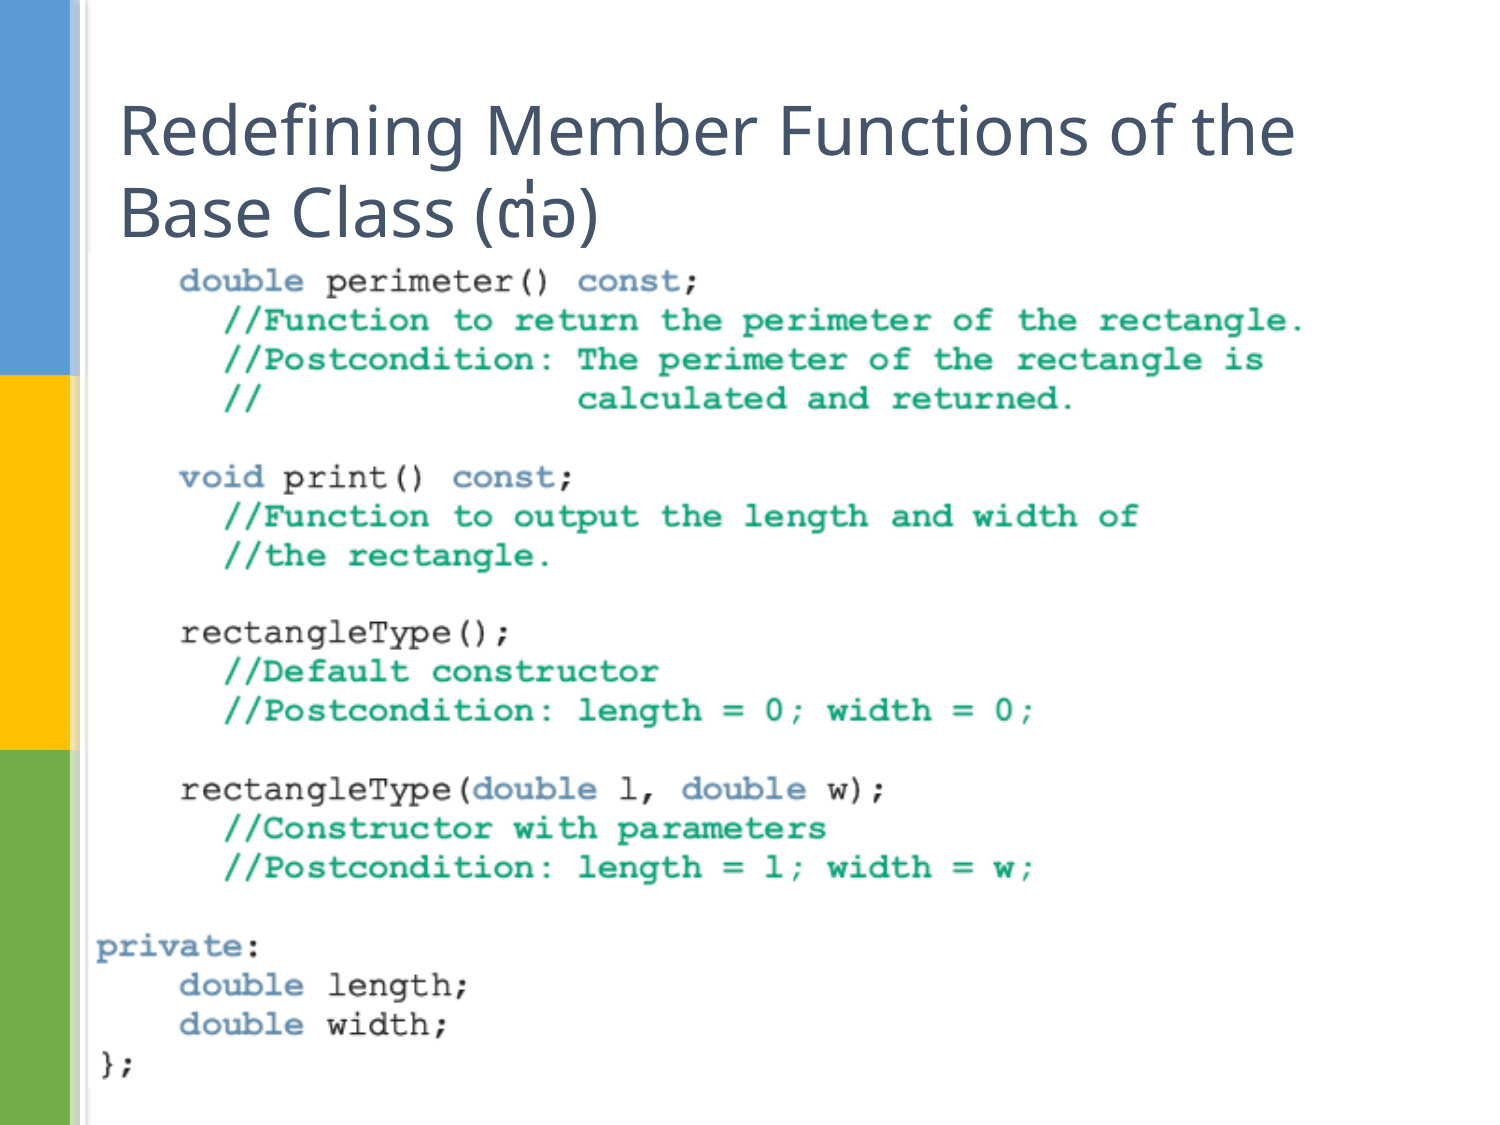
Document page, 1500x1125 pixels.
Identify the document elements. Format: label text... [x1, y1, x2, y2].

title Redefining Member Functions of the Base Class (ต่อ) [103, 59, 1397, 260]
picture [87, 254, 1389, 1107]
